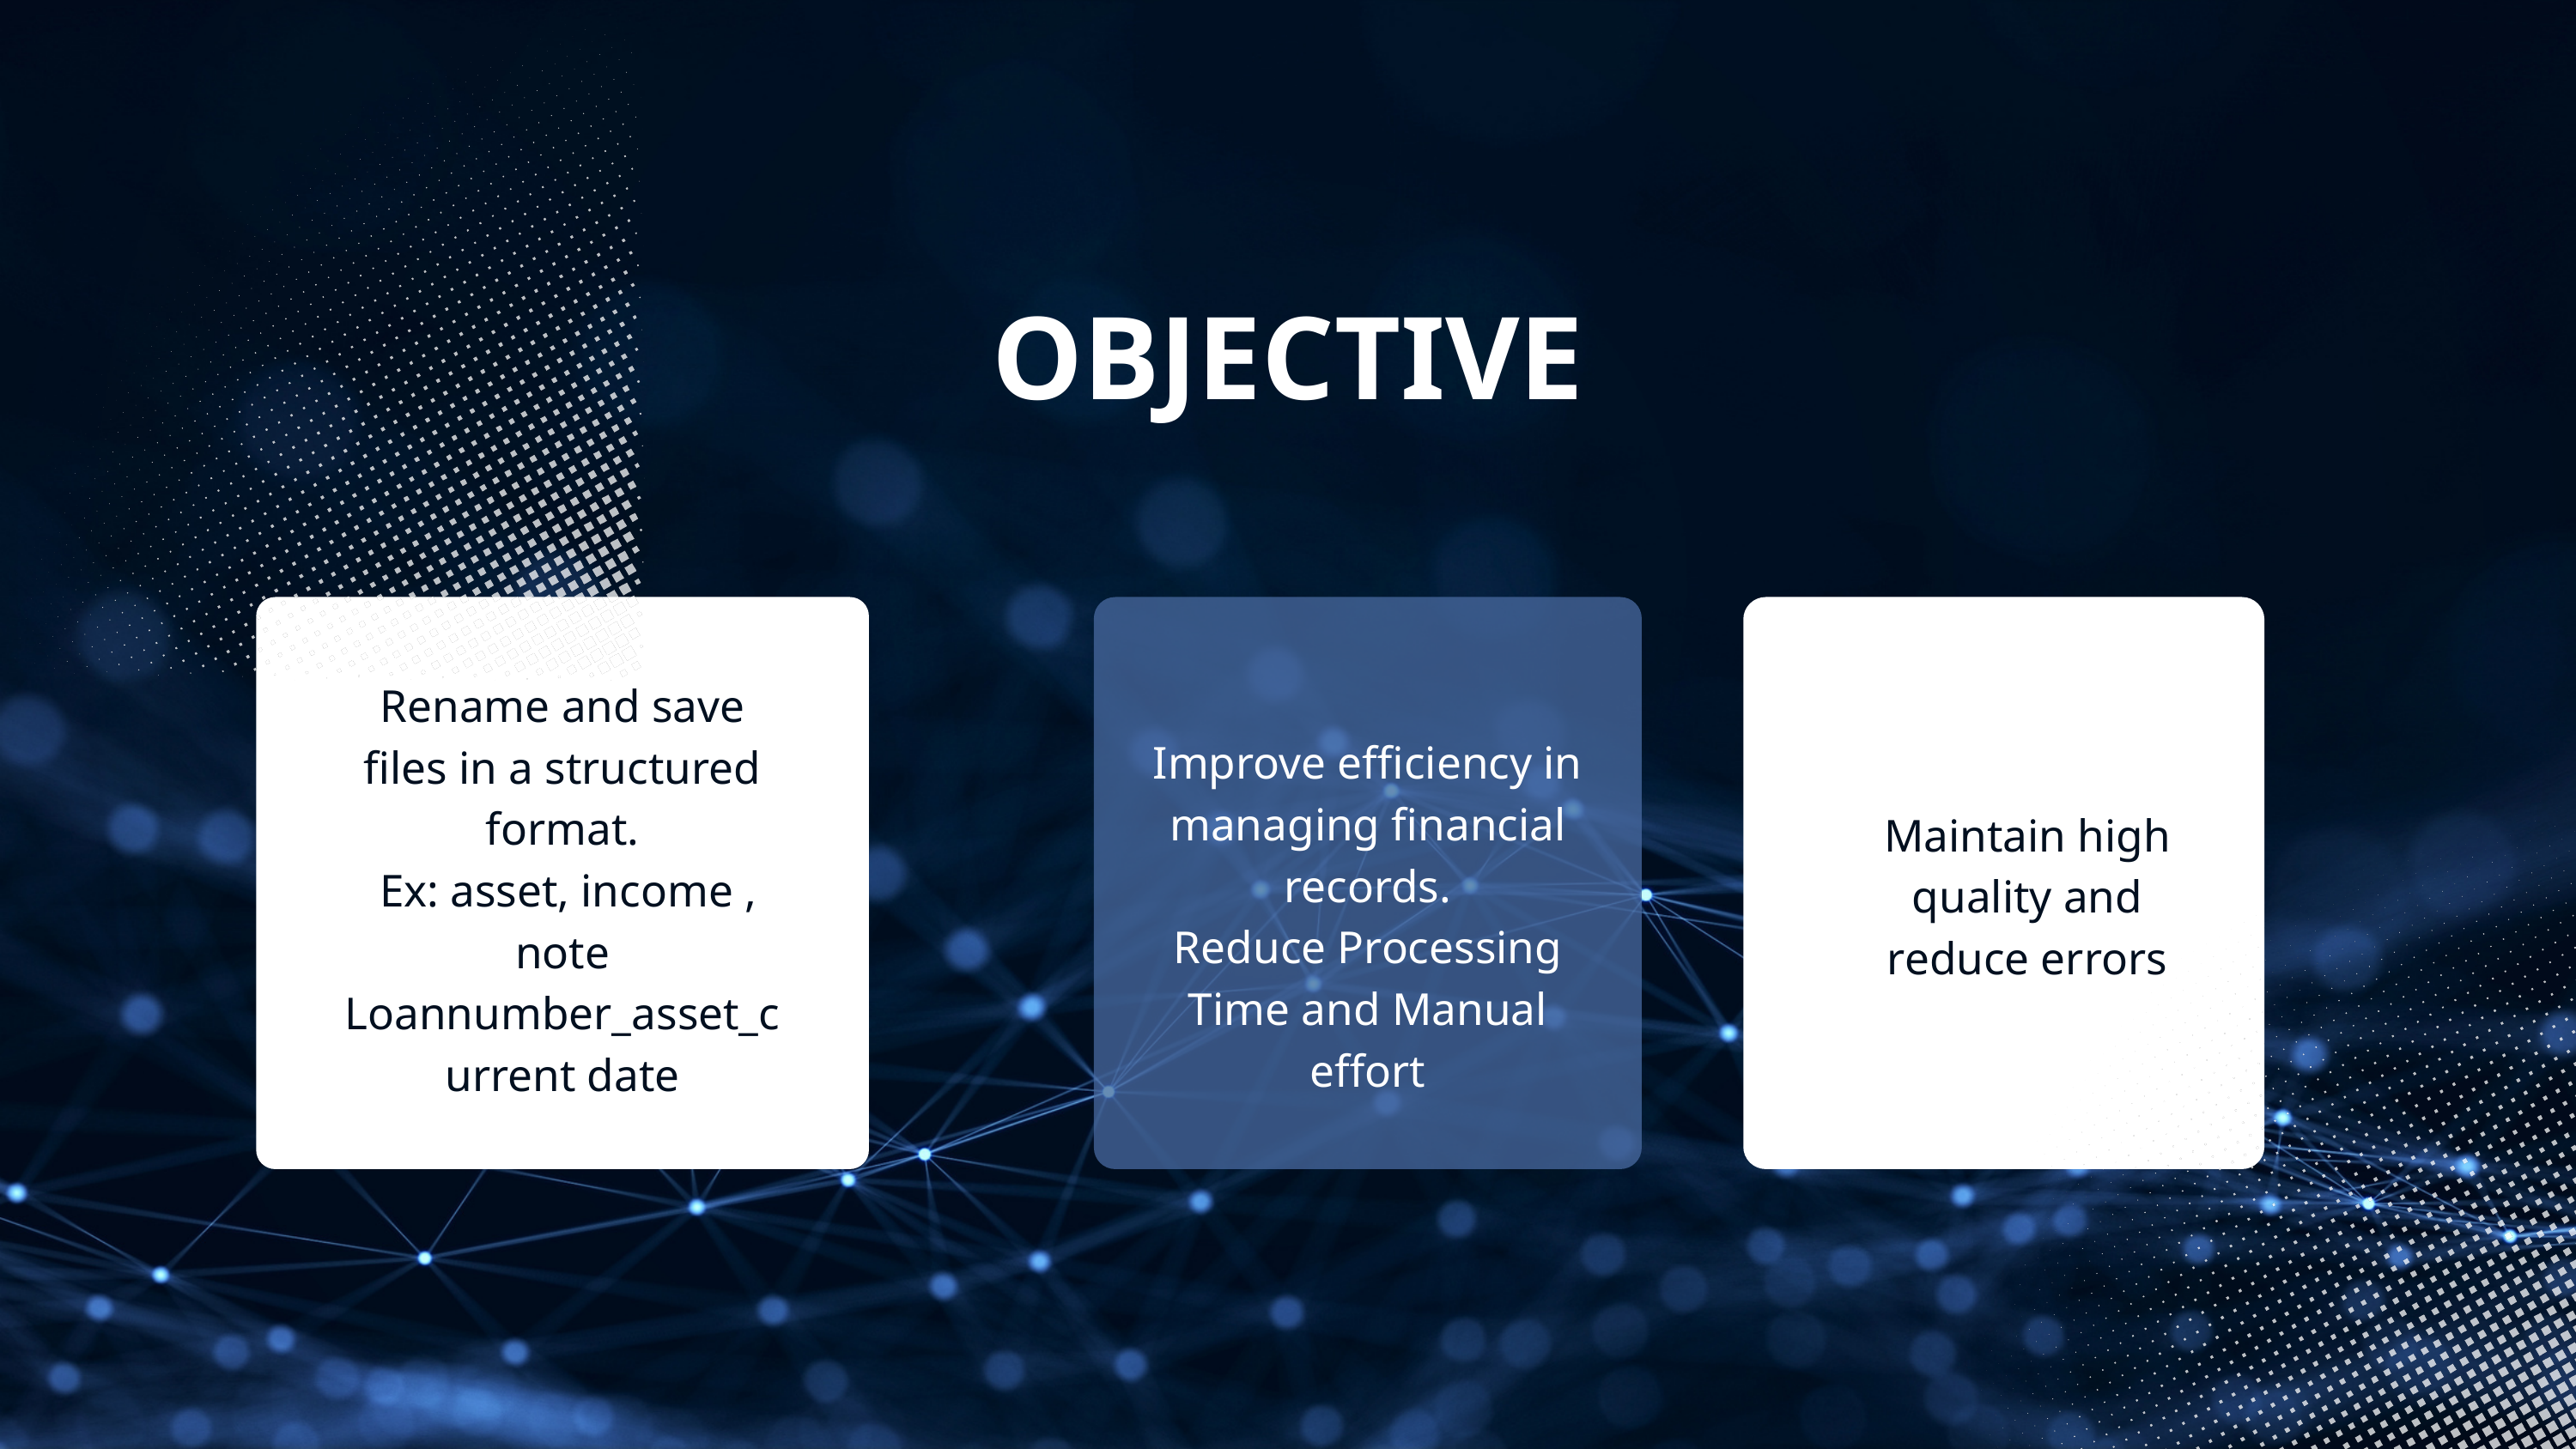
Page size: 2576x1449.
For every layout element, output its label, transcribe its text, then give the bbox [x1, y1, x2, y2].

text_box OBJECTIVE [646, 262, 2200, 422]
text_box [1742, 597, 2265, 1170]
text_box [1933, 779, 2576, 1449]
text_box [0, 0, 646, 681]
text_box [256, 597, 870, 1170]
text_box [1093, 597, 1643, 1170]
text_box [0, 0, 2576, 1449]
